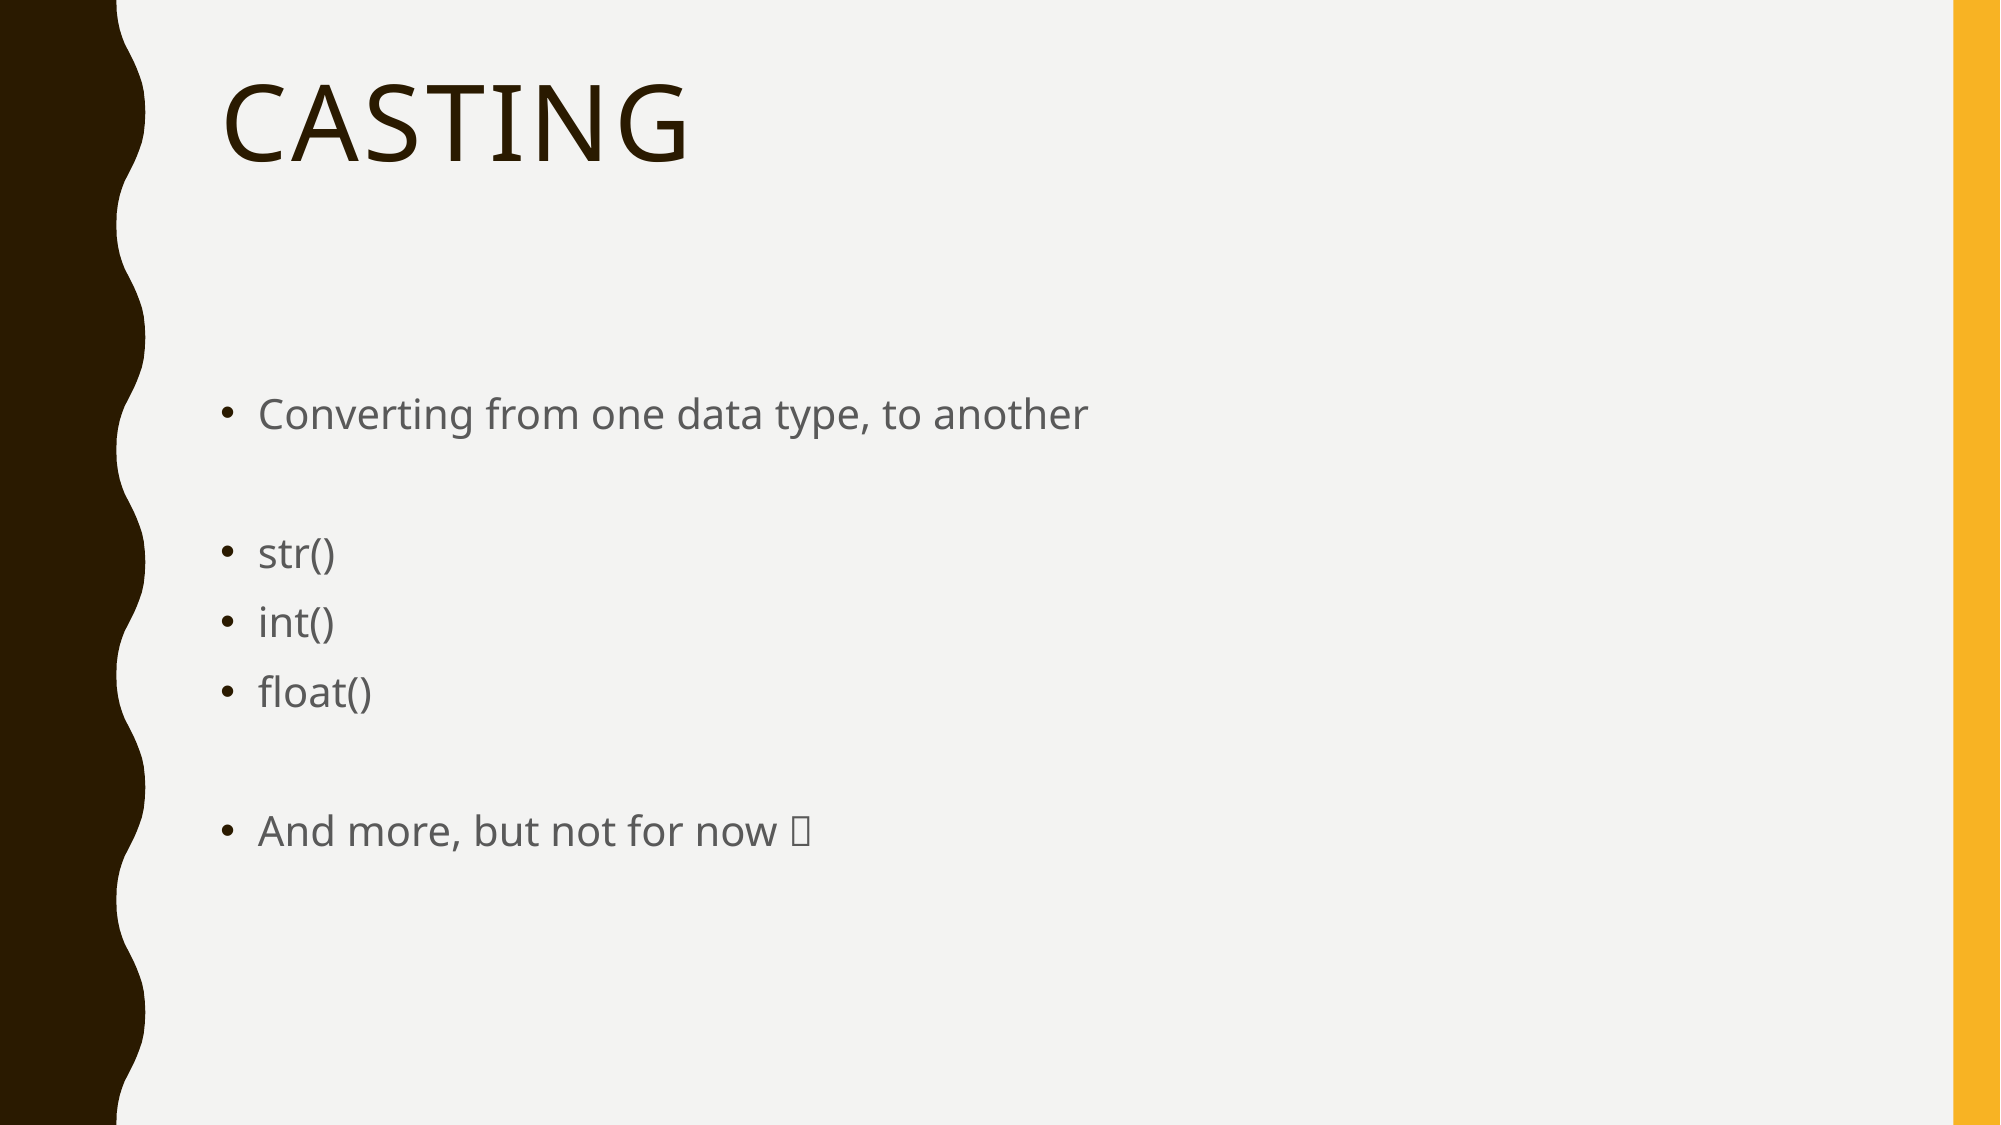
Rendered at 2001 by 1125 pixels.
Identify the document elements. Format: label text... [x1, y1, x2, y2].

list Converting from one data type, to another str() int() float() And more, but not for now  [205, 375, 1875, 965]
title Casting [205, 62, 1875, 308]
